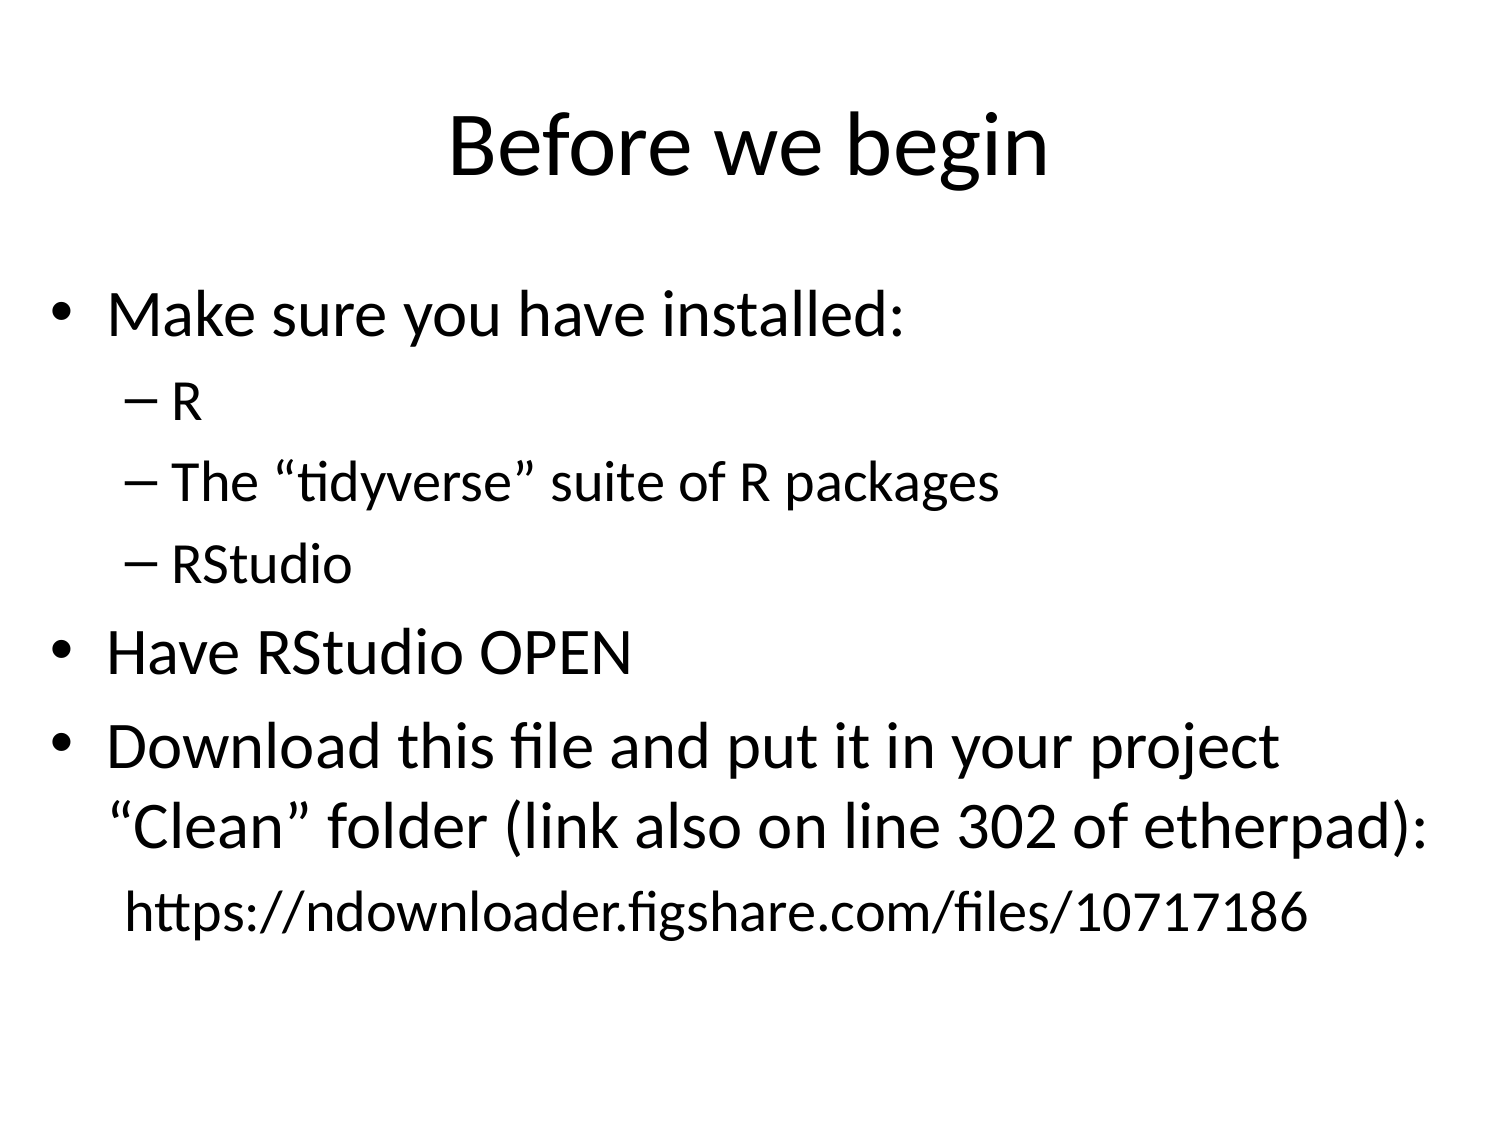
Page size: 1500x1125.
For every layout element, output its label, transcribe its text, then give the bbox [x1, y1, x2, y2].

list Make sure you have installed: R The “tidyverse” suite of R packages RStudio Have RStudio OPEN Download this file and put it in your project “Clean” folder (link also on line 302 of etherpad): https://ndownloader.figshare.com/files/10717186 [34, 262, 1460, 1005]
title Before we begin [75, 45, 1425, 233]
